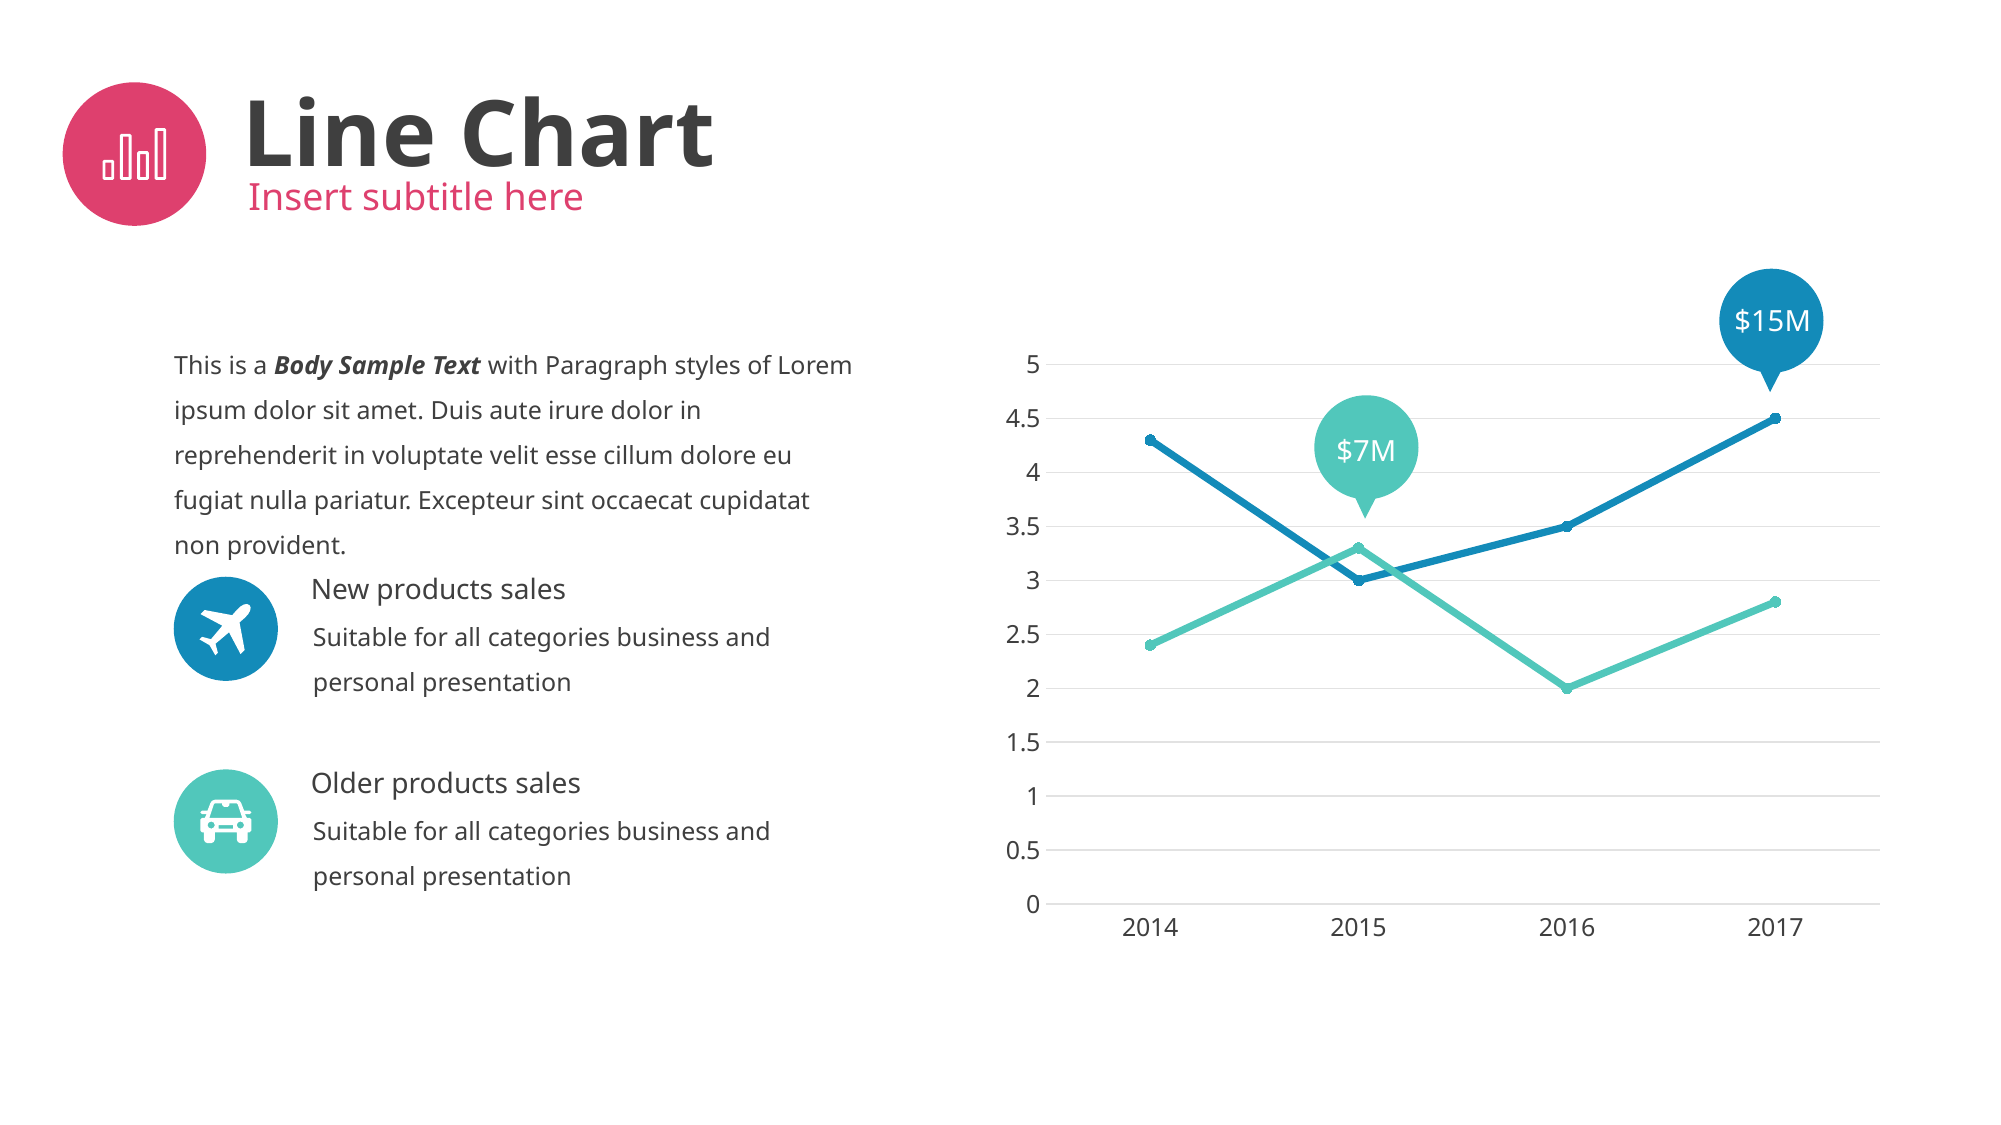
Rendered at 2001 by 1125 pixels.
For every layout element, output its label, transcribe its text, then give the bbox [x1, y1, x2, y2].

text_box $15M [1719, 294, 1826, 334]
text_box [154, 128, 167, 180]
text_box [200, 799, 252, 844]
title Line Chart [227, 59, 1878, 215]
text_box This is a Body Sample Text with Paragraph styles of Lorem ipsum dolor sit amet. Duis aute irure dolor in reprehenderit in voluptate velit esse cillum dolore eu fugiat nulla pariatur. Excepteur sint occaecat cupidatat non provident. [174, 334, 861, 560]
text_box Suitable for all categories business and personal presentation [312, 806, 848, 891]
chart [987, 334, 1898, 957]
text_box [199, 603, 251, 656]
list Insert subtitle here [233, 170, 1888, 269]
text_box [61, 81, 208, 227]
text_box [102, 159, 115, 180]
text_box [137, 151, 149, 180]
text_box [173, 576, 278, 681]
text_box [173, 769, 278, 874]
text_box New products sales [305, 569, 851, 612]
text_box Older products sales [305, 763, 851, 806]
text_box [119, 133, 132, 180]
text_box Suitable for all categories business and personal presentation [312, 612, 848, 696]
text_box [1726, 268, 1817, 294]
